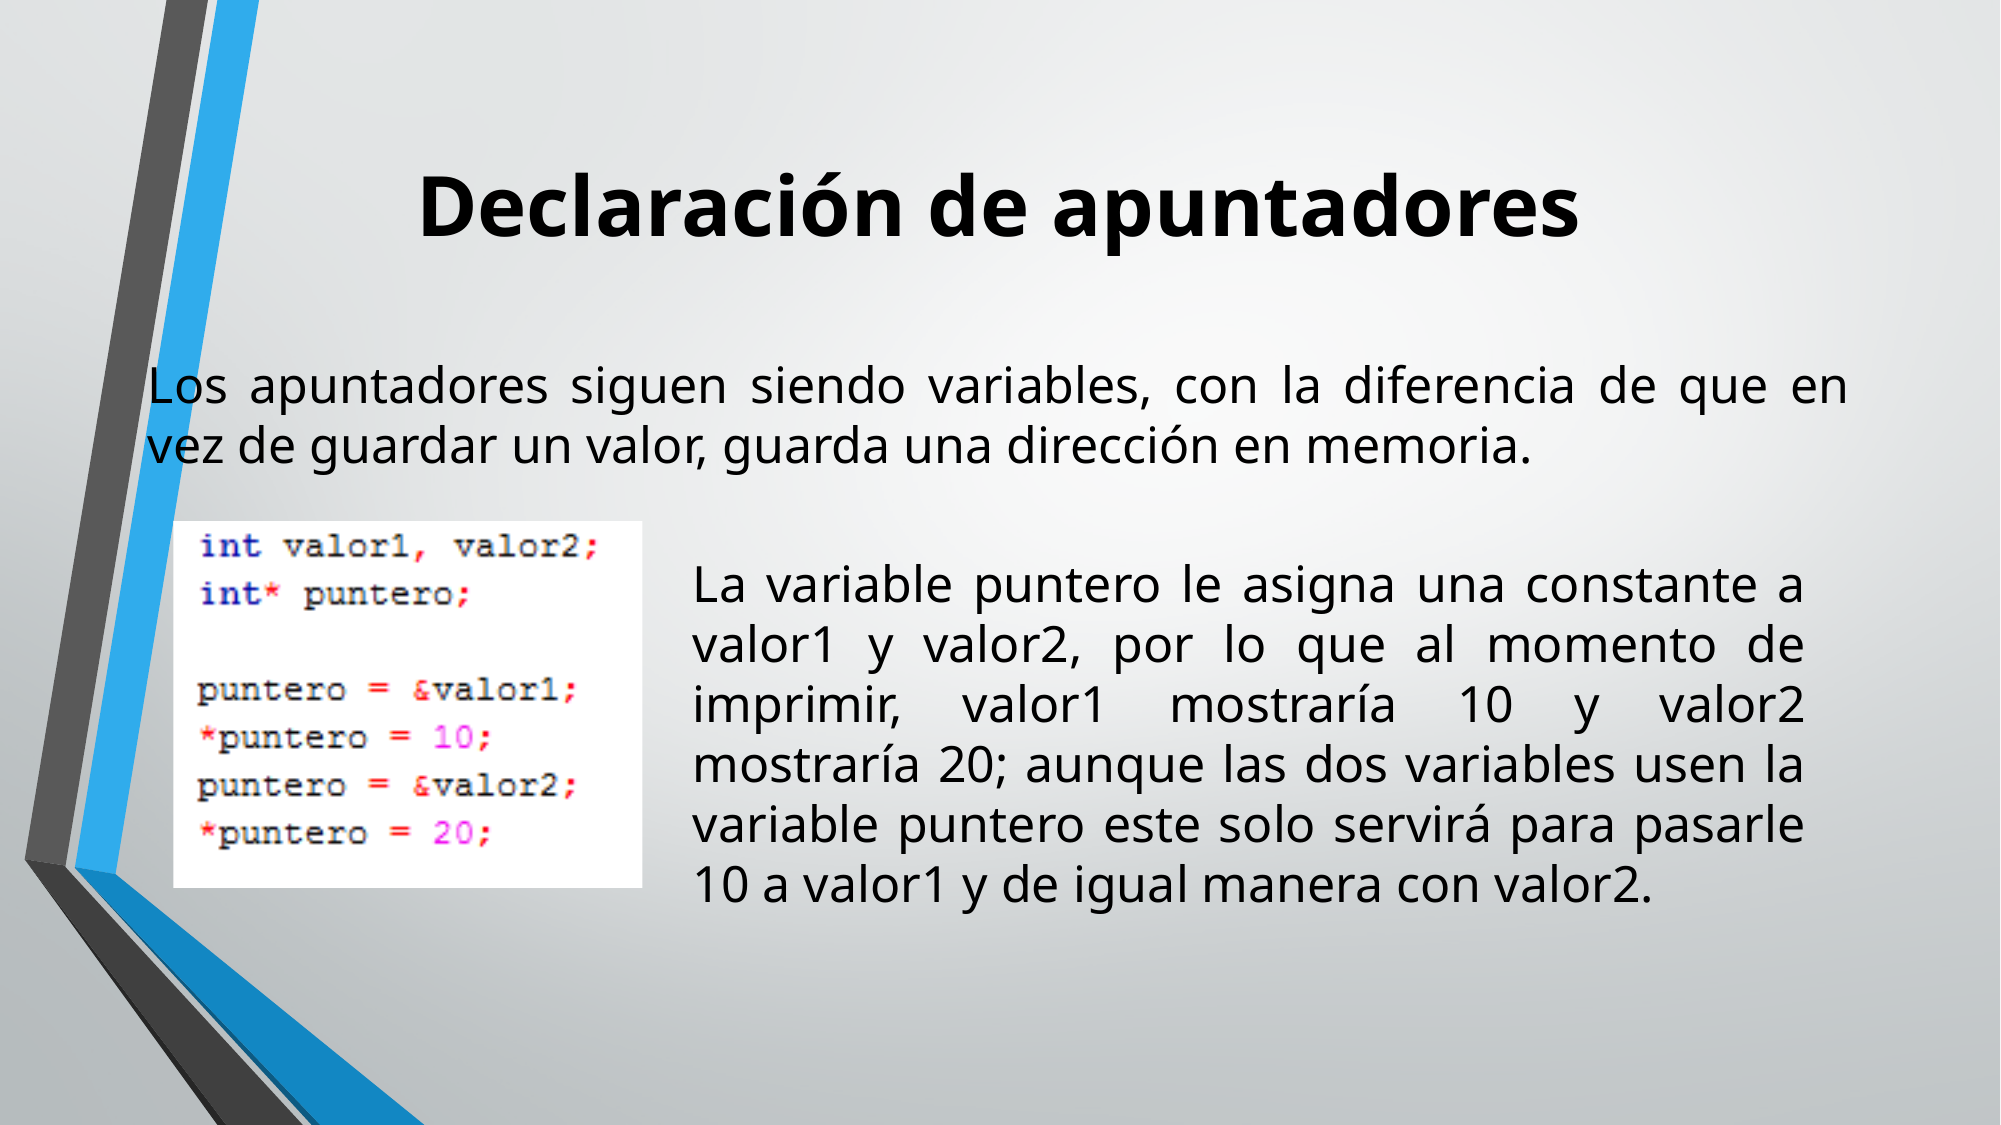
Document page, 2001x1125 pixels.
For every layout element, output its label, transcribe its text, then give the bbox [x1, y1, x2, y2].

text_box La variable puntero le asigna una constante a valor1 y valor2, por lo que al momento de imprimir, valor1 mostraría 10 y valor2 mostraría 20; aunque las dos variables usen la variable puntero este solo servirá para pasarle 10 a valor1 y de igual manera con valor2. [678, 545, 1822, 920]
picture [173, 521, 643, 888]
text_box Los apuntadores siguen siendo variables, con la diferencia de que en vez de guardar un valor, guarda una dirección en memoria. [133, 346, 1866, 482]
title Declaración de apuntadores [177, 58, 1822, 346]
